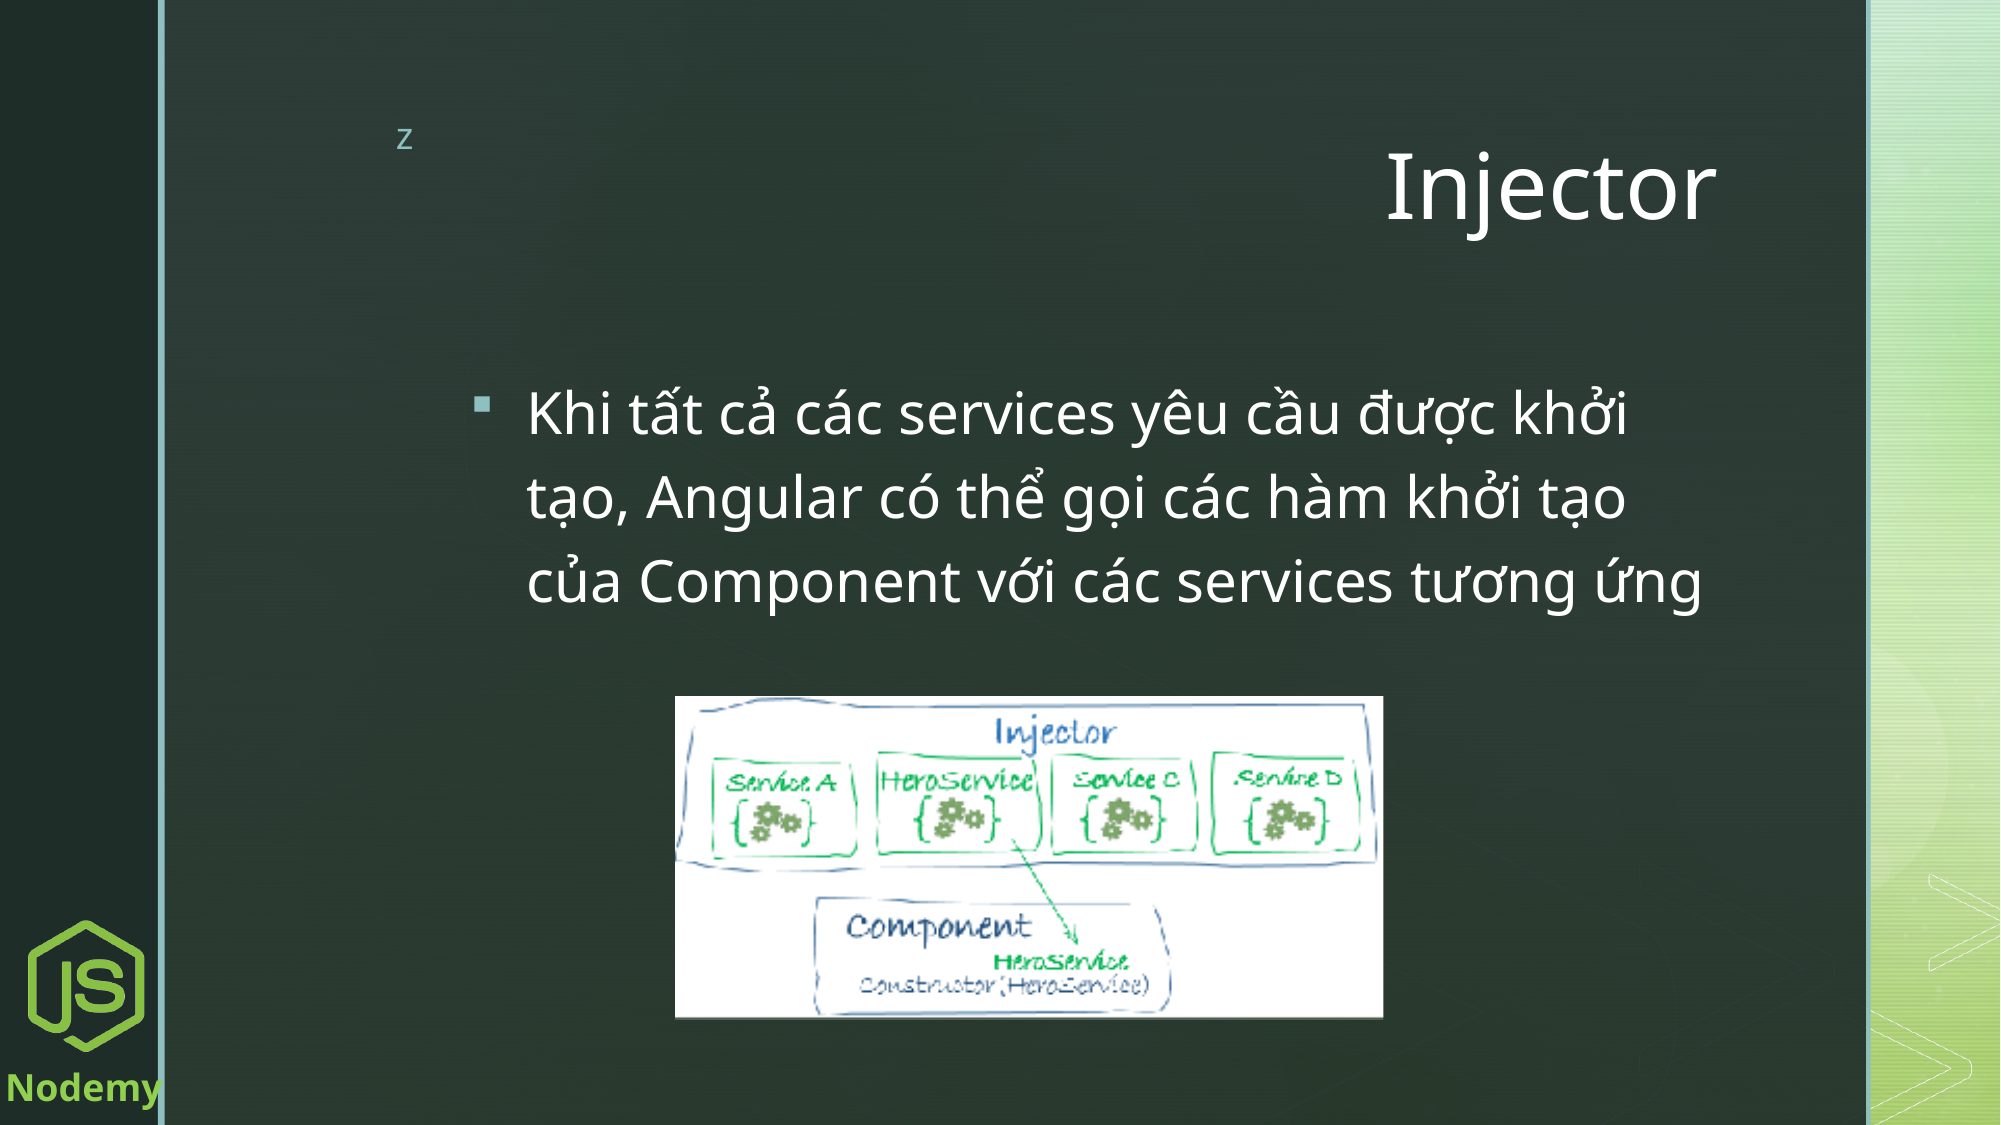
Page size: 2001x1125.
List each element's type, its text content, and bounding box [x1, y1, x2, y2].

text_box [675, 696, 1384, 1020]
list Khi tất cả các services yêu cầu được khởi tạo, Angular có thể gọi các hàm khởi tạo của Component với các services tương ứng [454, 336, 1734, 993]
picture [1871, 0, 2001, 1125]
title Injector [428, 132, 1734, 310]
picture [0, 903, 164, 1061]
